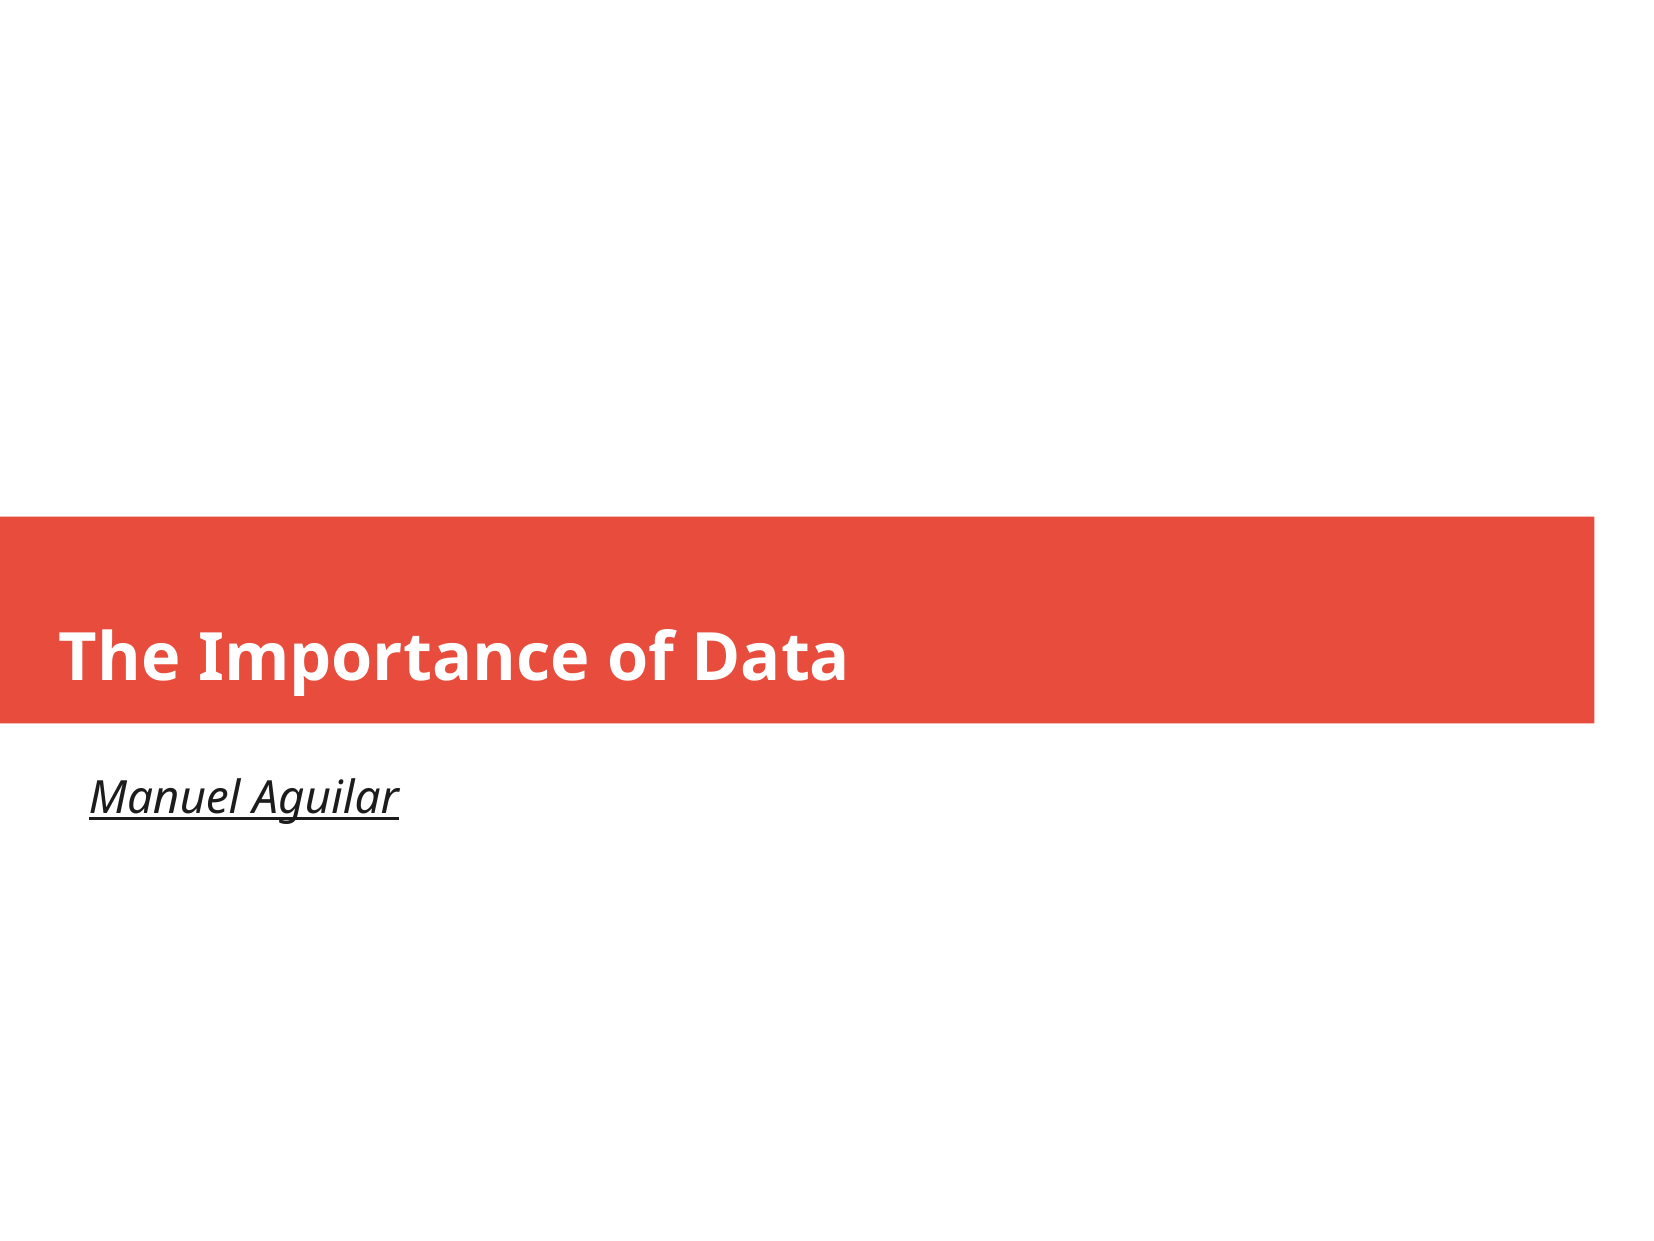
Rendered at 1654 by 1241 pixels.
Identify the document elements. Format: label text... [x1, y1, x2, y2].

text_box Manuel Aguilar [88, 767, 1595, 1181]
text_box The Importance of Data [59, 546, 1595, 694]
